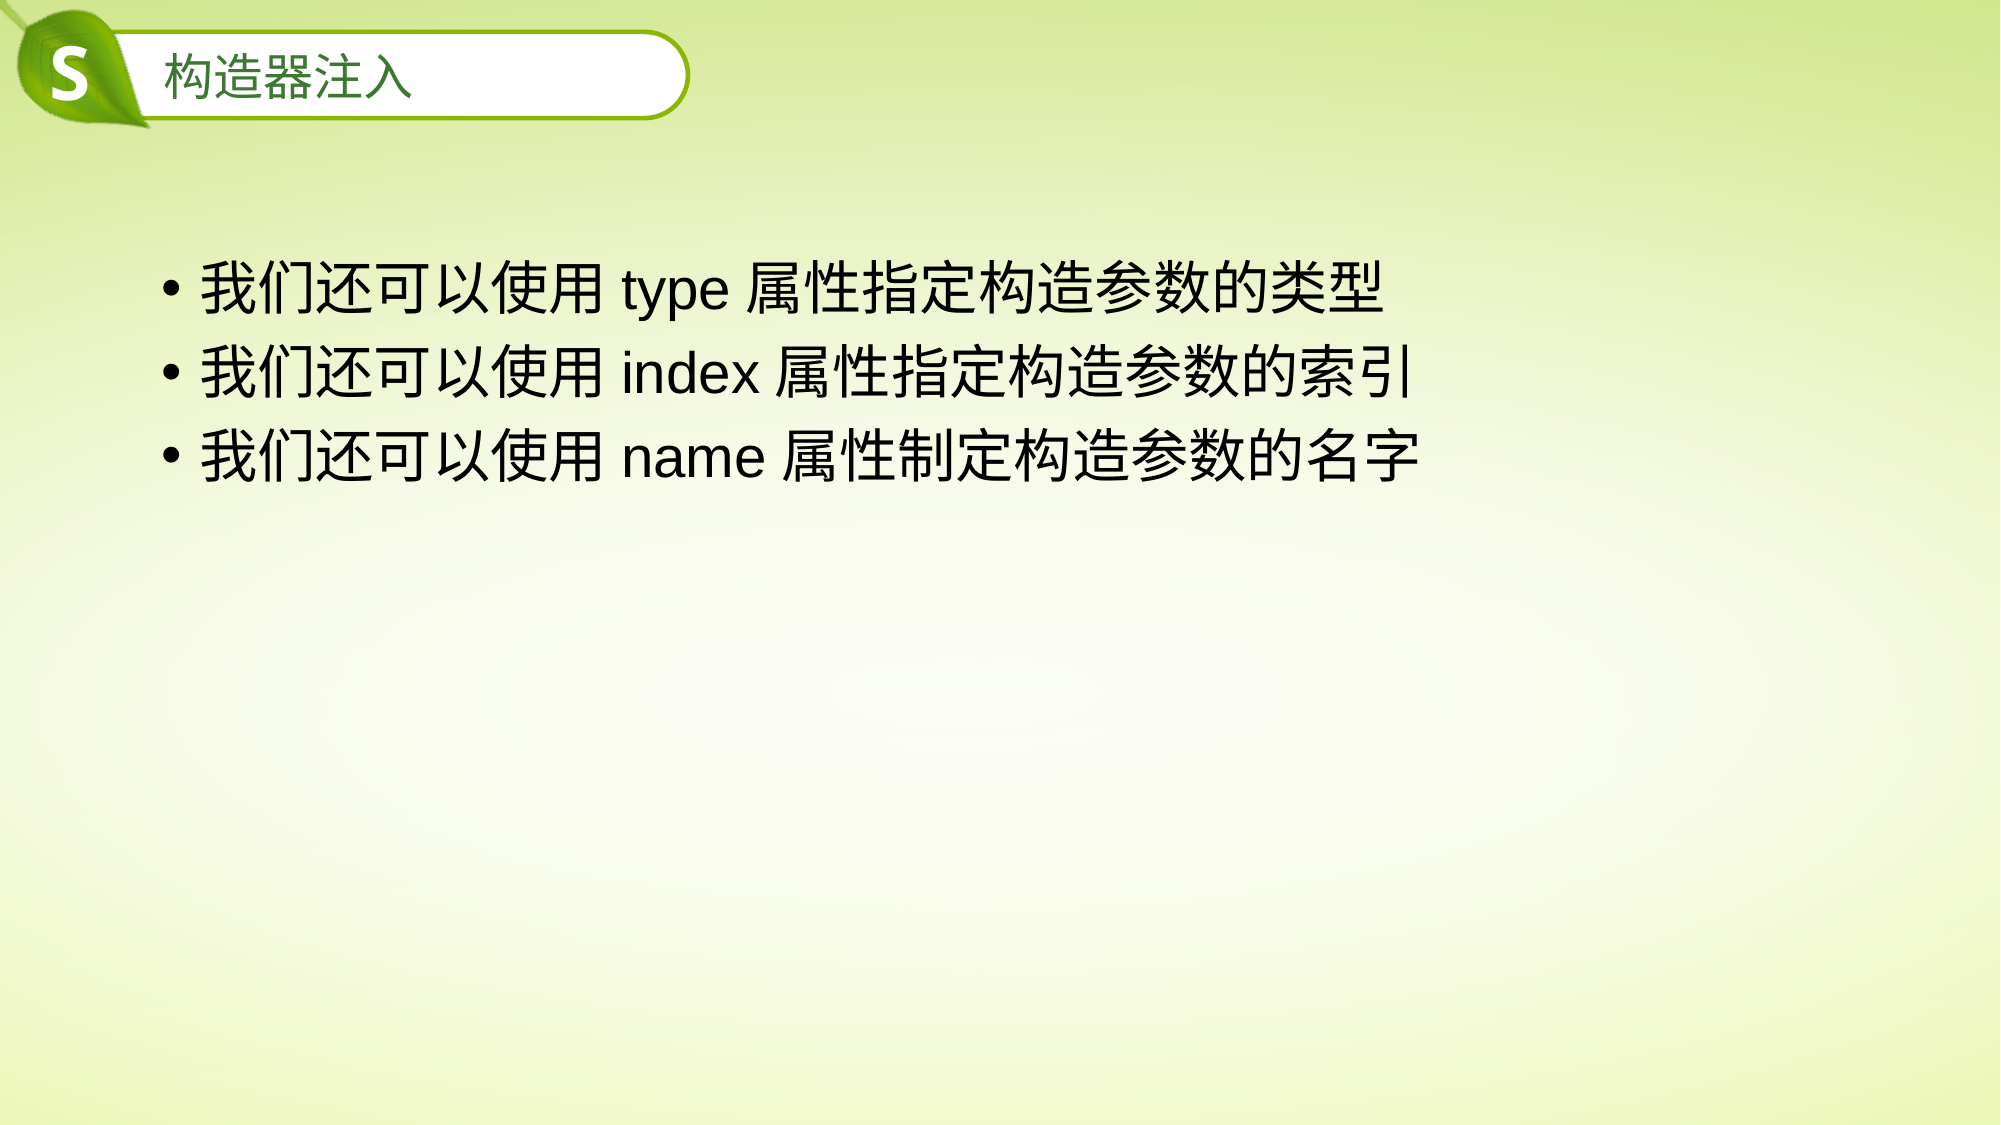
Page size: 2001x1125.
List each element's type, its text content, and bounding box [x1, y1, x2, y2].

list 我们还可以使用type属性指定构造参数的类型 我们还可以使用index属性指定构造参数的索引 我们还可以使用name属性制定构造参数的名字 [146, 251, 1872, 966]
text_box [0, 9, 689, 125]
picture [0, 0, 2001, 1125]
